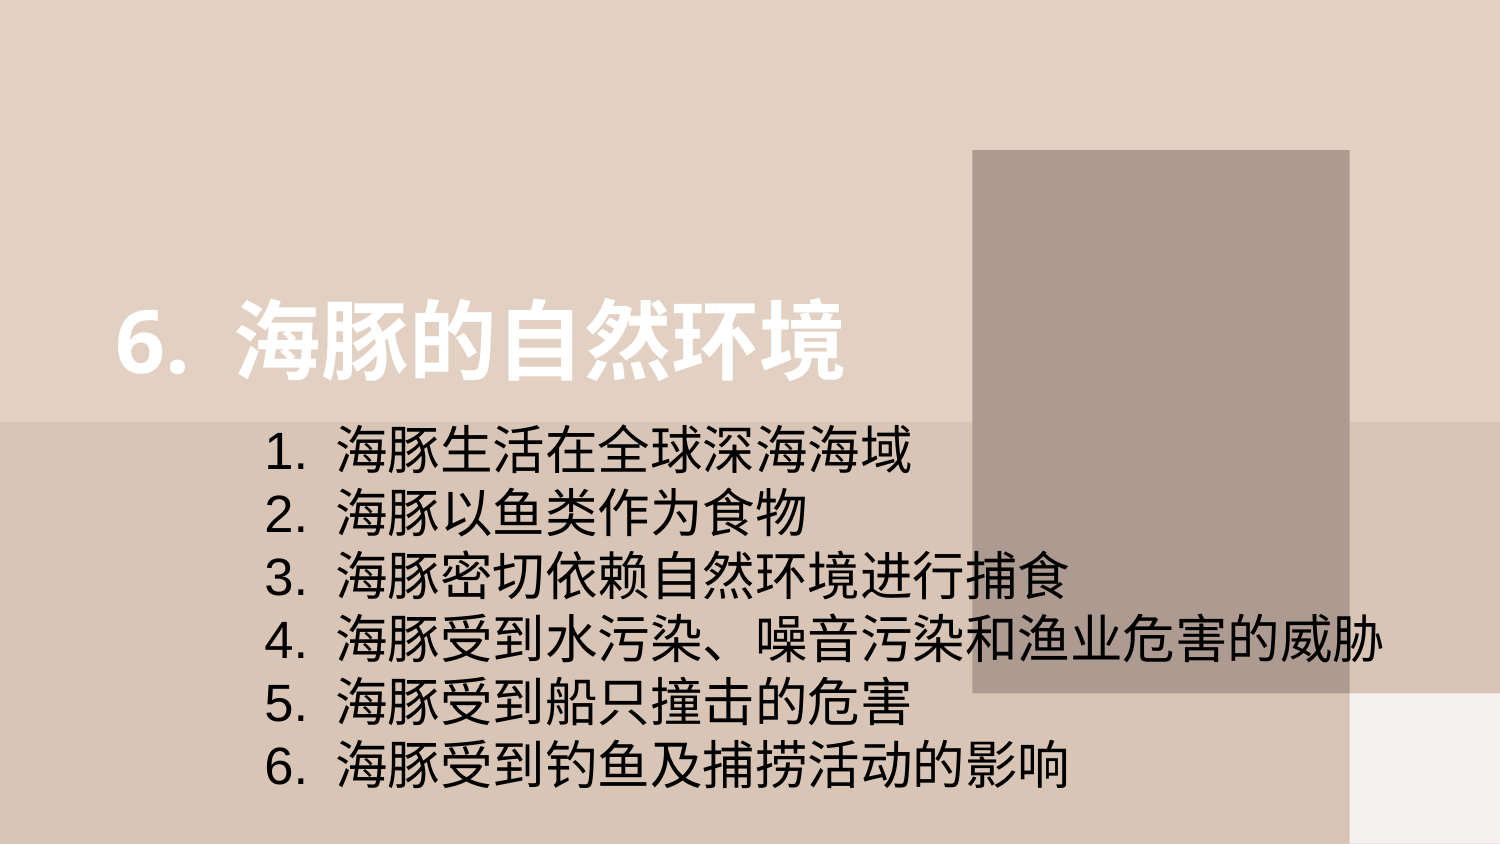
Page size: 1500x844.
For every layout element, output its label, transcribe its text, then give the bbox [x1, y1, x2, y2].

title 6. 海豚的自然环境 [115, 202, 894, 393]
text_box 1. 海豚生活在全球深海海域 2. 海豚以鱼类作为食物 3. 海豚密切依赖自然环境进行捕食 4. 海豚受到水污染、噪音污染和渔业危害的威胁 5. 海豚受到船只撞击的危害 6. 海豚受到钓鱼及捕捞活动的影响 [249, 374, 1401, 803]
